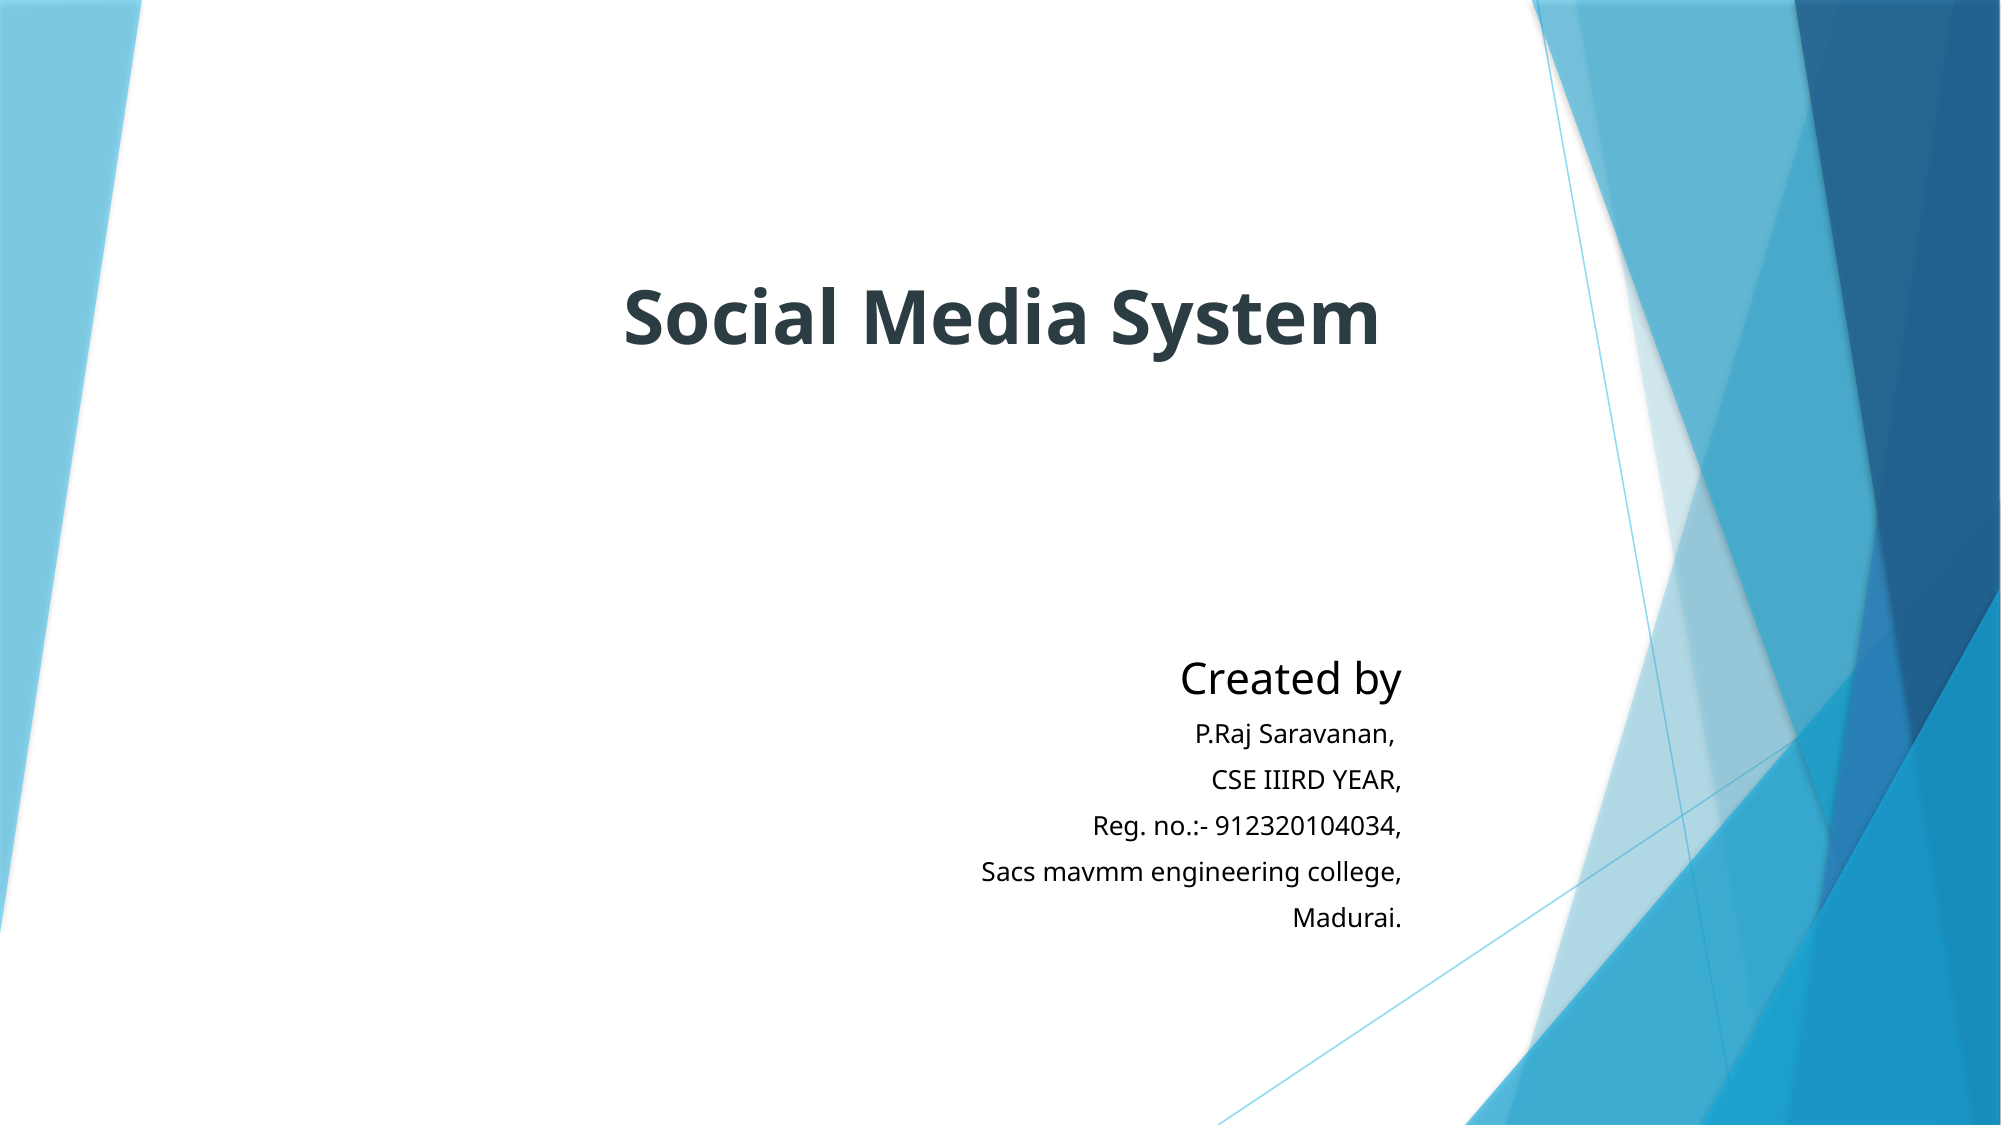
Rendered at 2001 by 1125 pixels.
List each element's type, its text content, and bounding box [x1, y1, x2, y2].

title Social Media System [196, 137, 1417, 368]
subtitle Created by P.Raj Saravanan, CSE IIIRD YEAR, Reg. no.:- 912320104034, Sacs mavmm engineering college, Madurai. [296, 642, 1417, 944]
